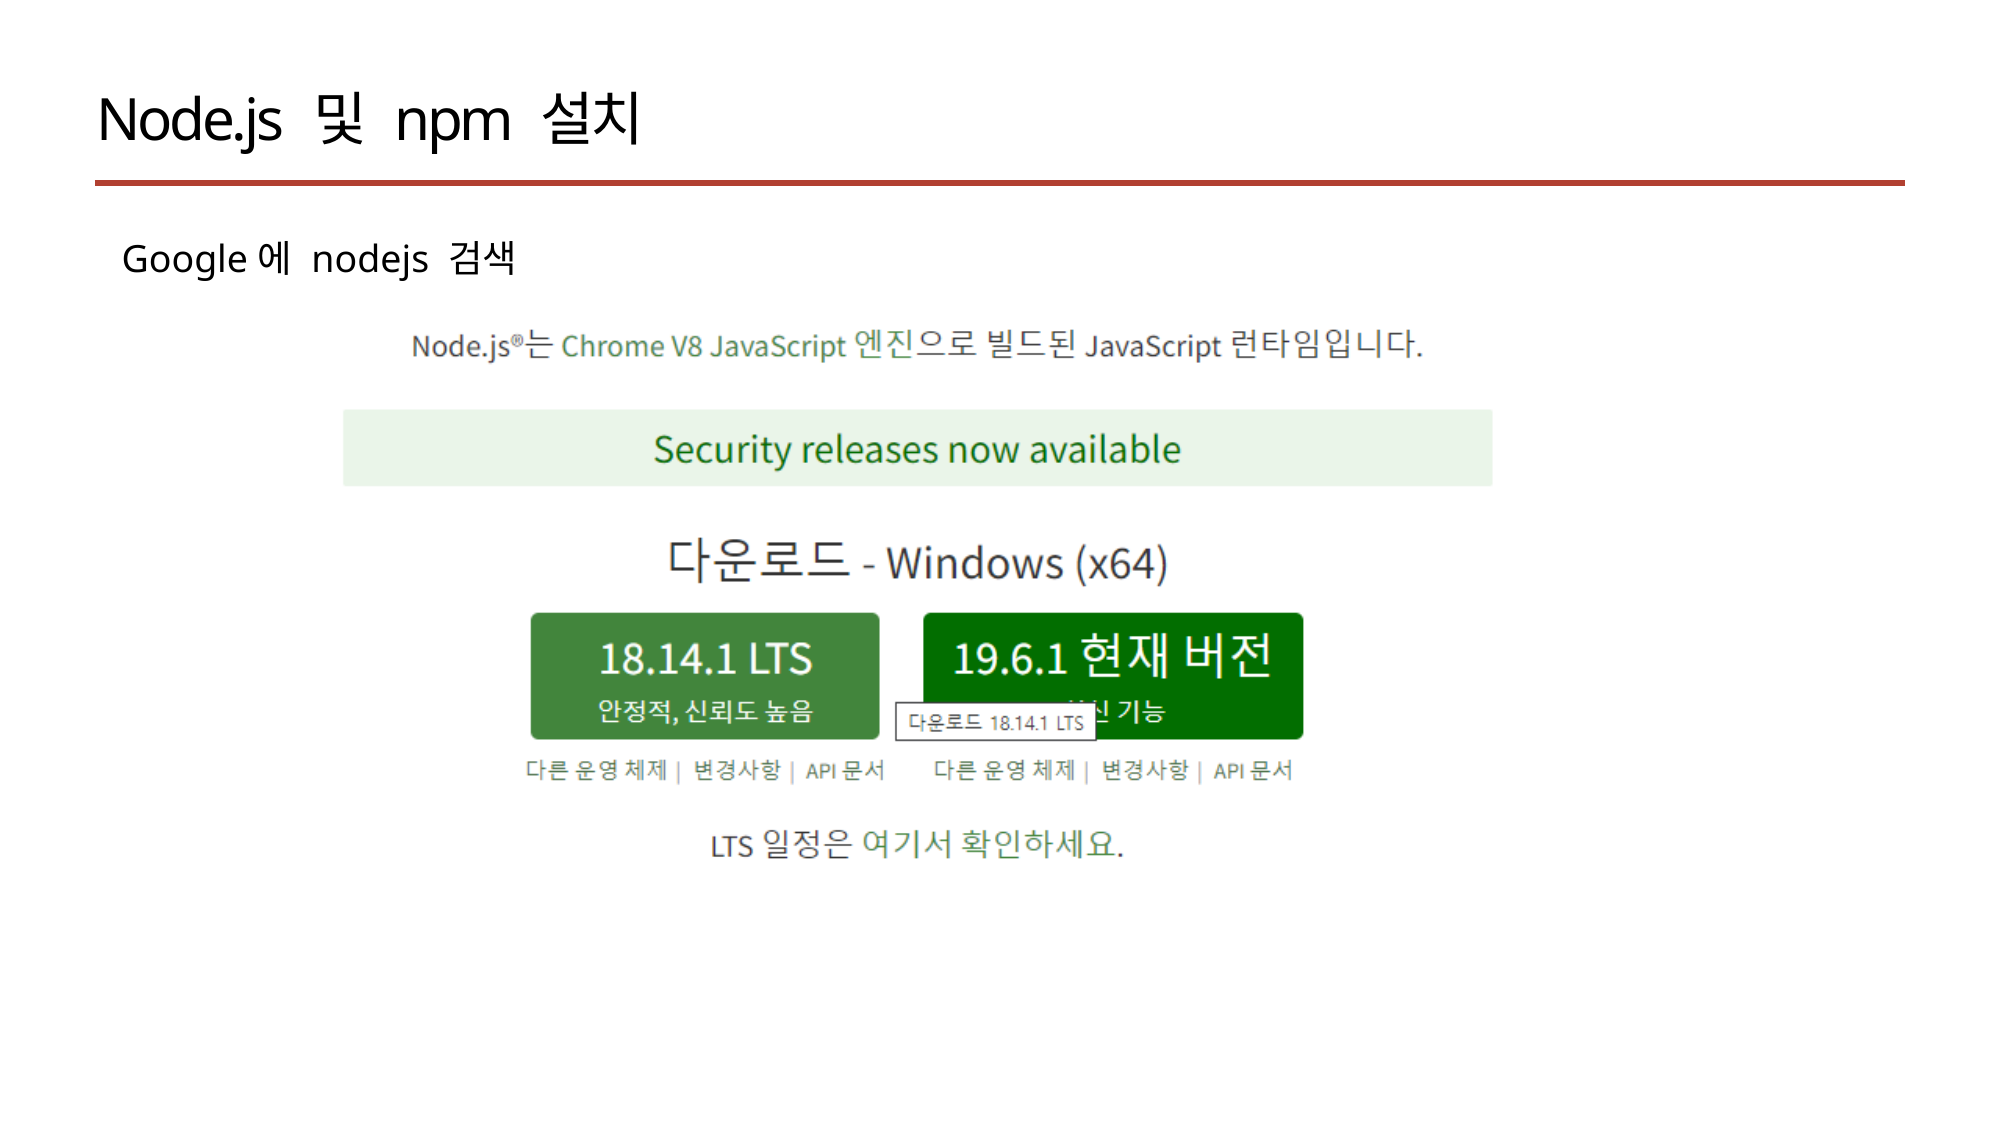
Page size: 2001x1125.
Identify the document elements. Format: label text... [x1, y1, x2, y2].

text_box Google에 nodejs 검색 [106, 227, 532, 288]
picture [295, 280, 1743, 1090]
text_box Node.js 및 npm 설치 [81, 75, 1550, 160]
